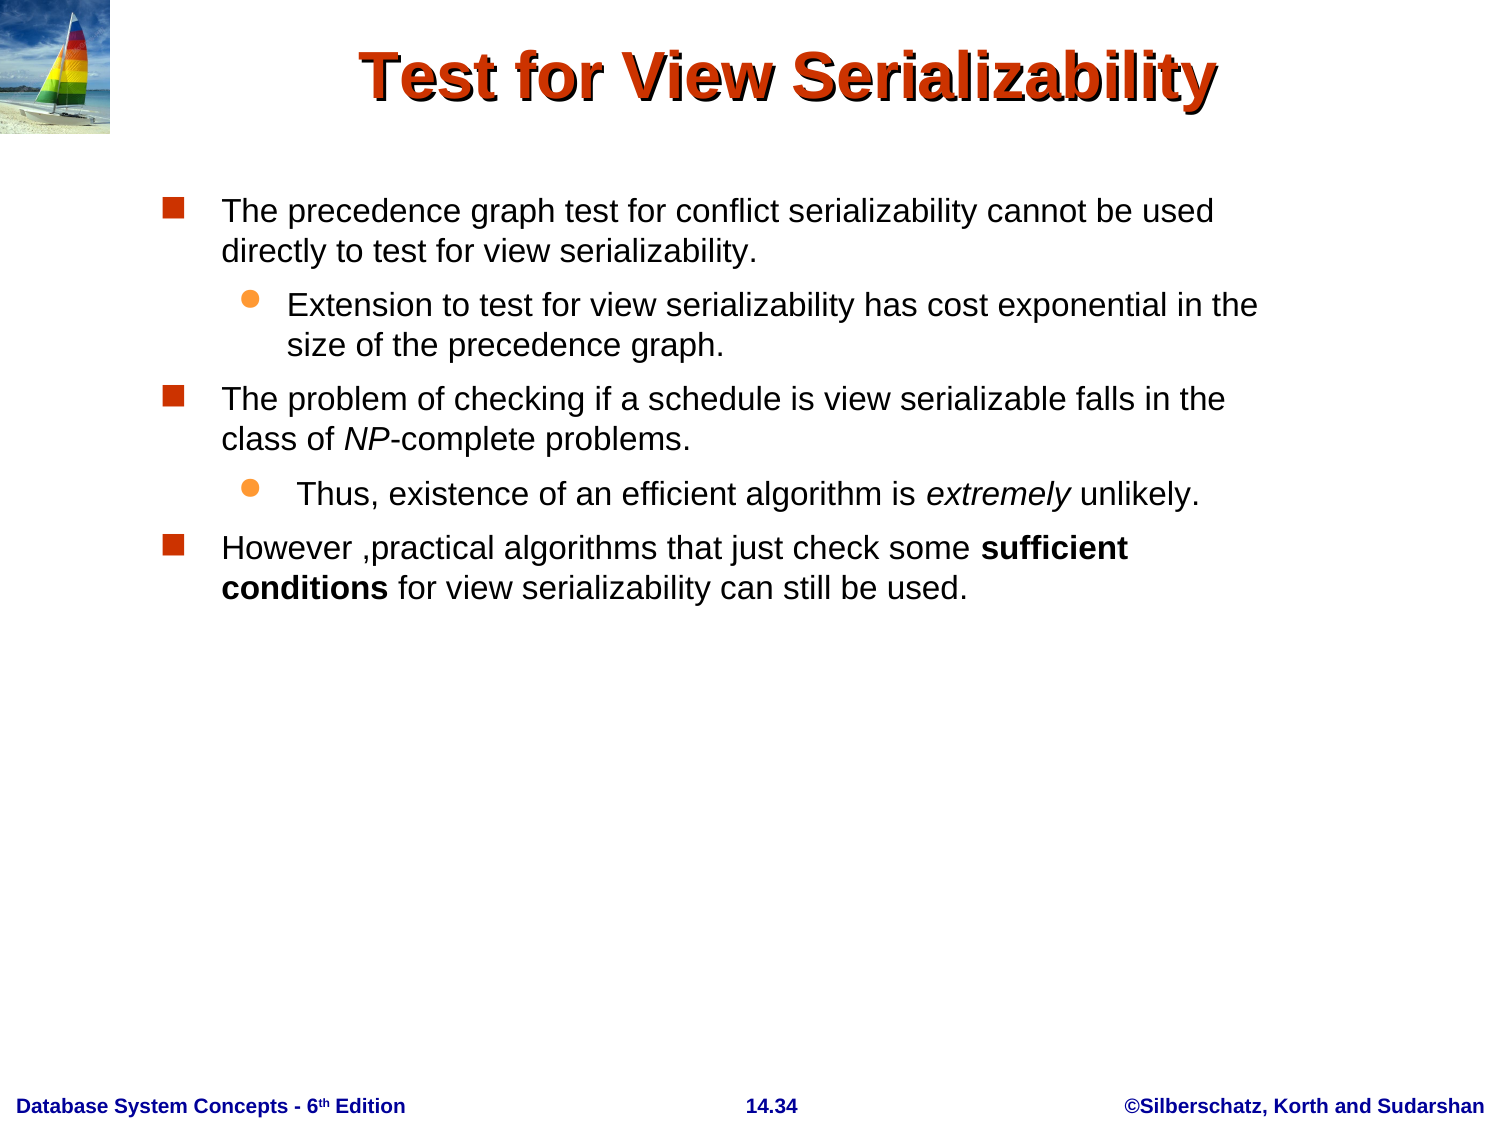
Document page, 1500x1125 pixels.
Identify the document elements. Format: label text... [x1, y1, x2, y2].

picture [0, 0, 110, 134]
list The precedence graph test for conflict serializability cannot be used directly to test for view serializability. Extension to test for view serializability has cost exponential in the size of the precedence graph. The problem of checking if a schedule is view serializable falls in the class of NP-complete problems. Thus, existence of an efficient algorithm is extremely unlikely. However ,practical algorithms that just check some sufficient conditions for view serializability can still be used. [150, 181, 1310, 857]
title Test for View Serializability [125, 19, 1451, 120]
